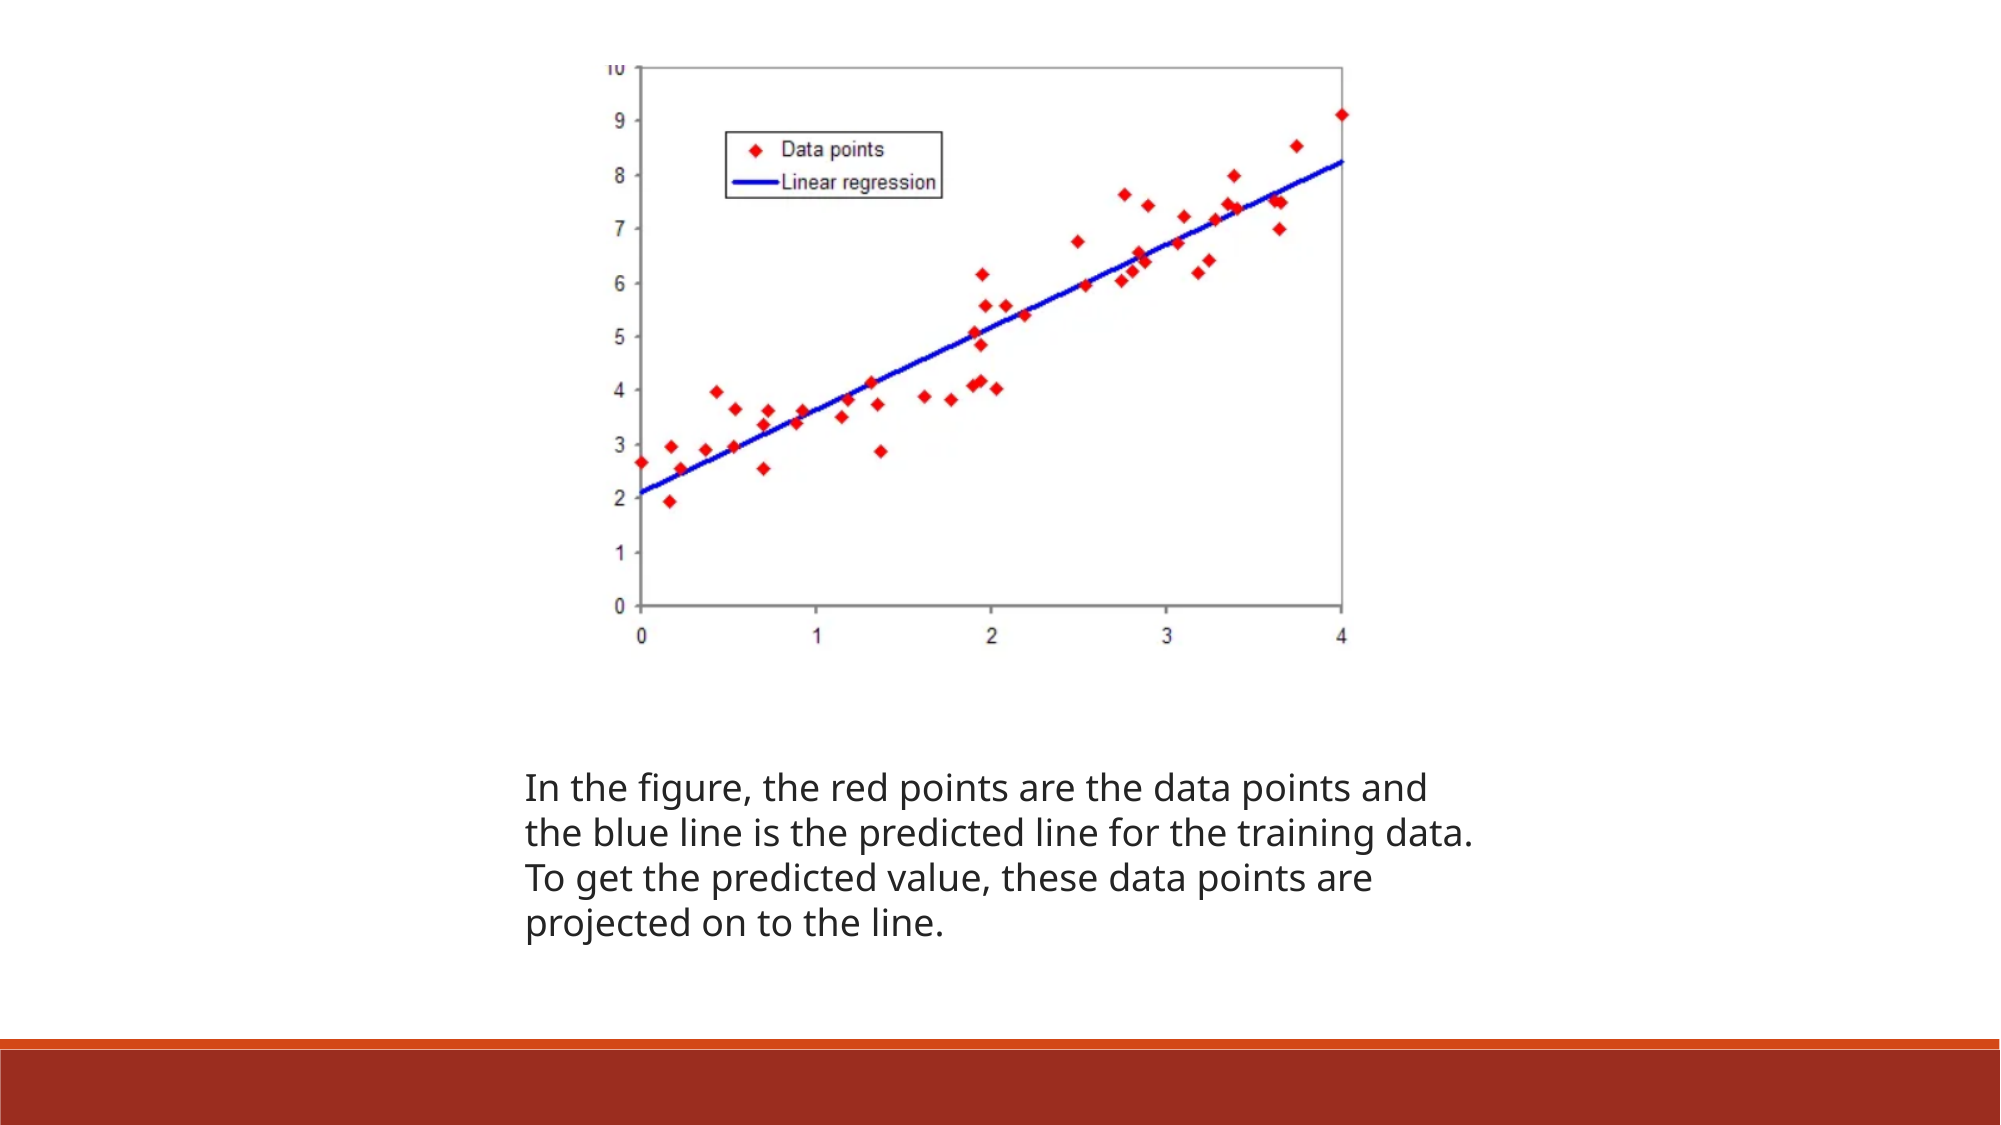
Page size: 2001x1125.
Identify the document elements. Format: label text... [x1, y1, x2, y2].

text_box In the figure, the red points are the data points and the blue line is the predicted line for the training data. To get the predicted value, these data points are projected on to the line. [510, 756, 1510, 952]
picture [559, 64, 1410, 698]
